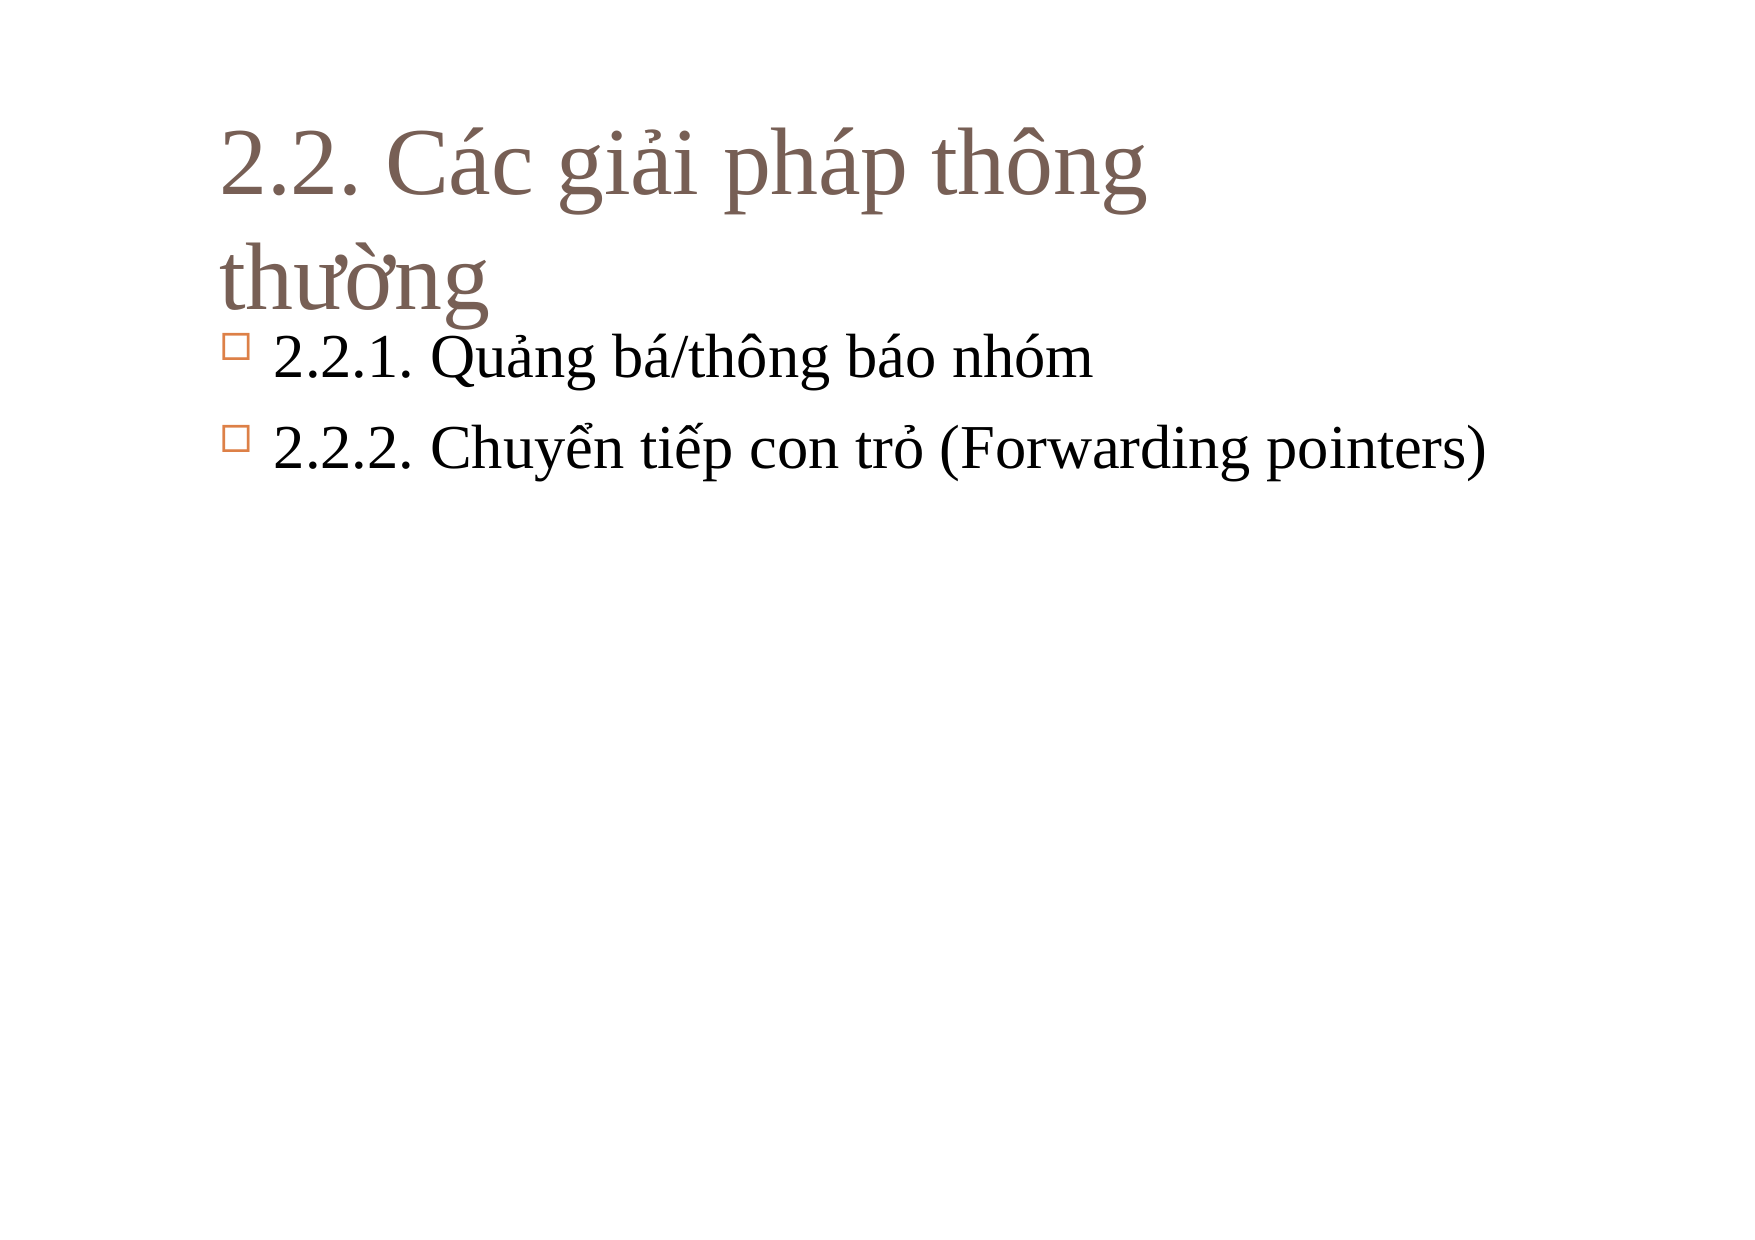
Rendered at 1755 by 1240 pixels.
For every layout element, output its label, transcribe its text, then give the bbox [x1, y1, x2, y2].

title 2.2. Các giải pháp thông thường [217, 96, 1443, 295]
text_box 2.2.1. Quảng bá/thông báo nhóm 2.2.2. Chuyển tiếp con trỏ (Forwarding pointers) [217, 295, 1493, 482]
